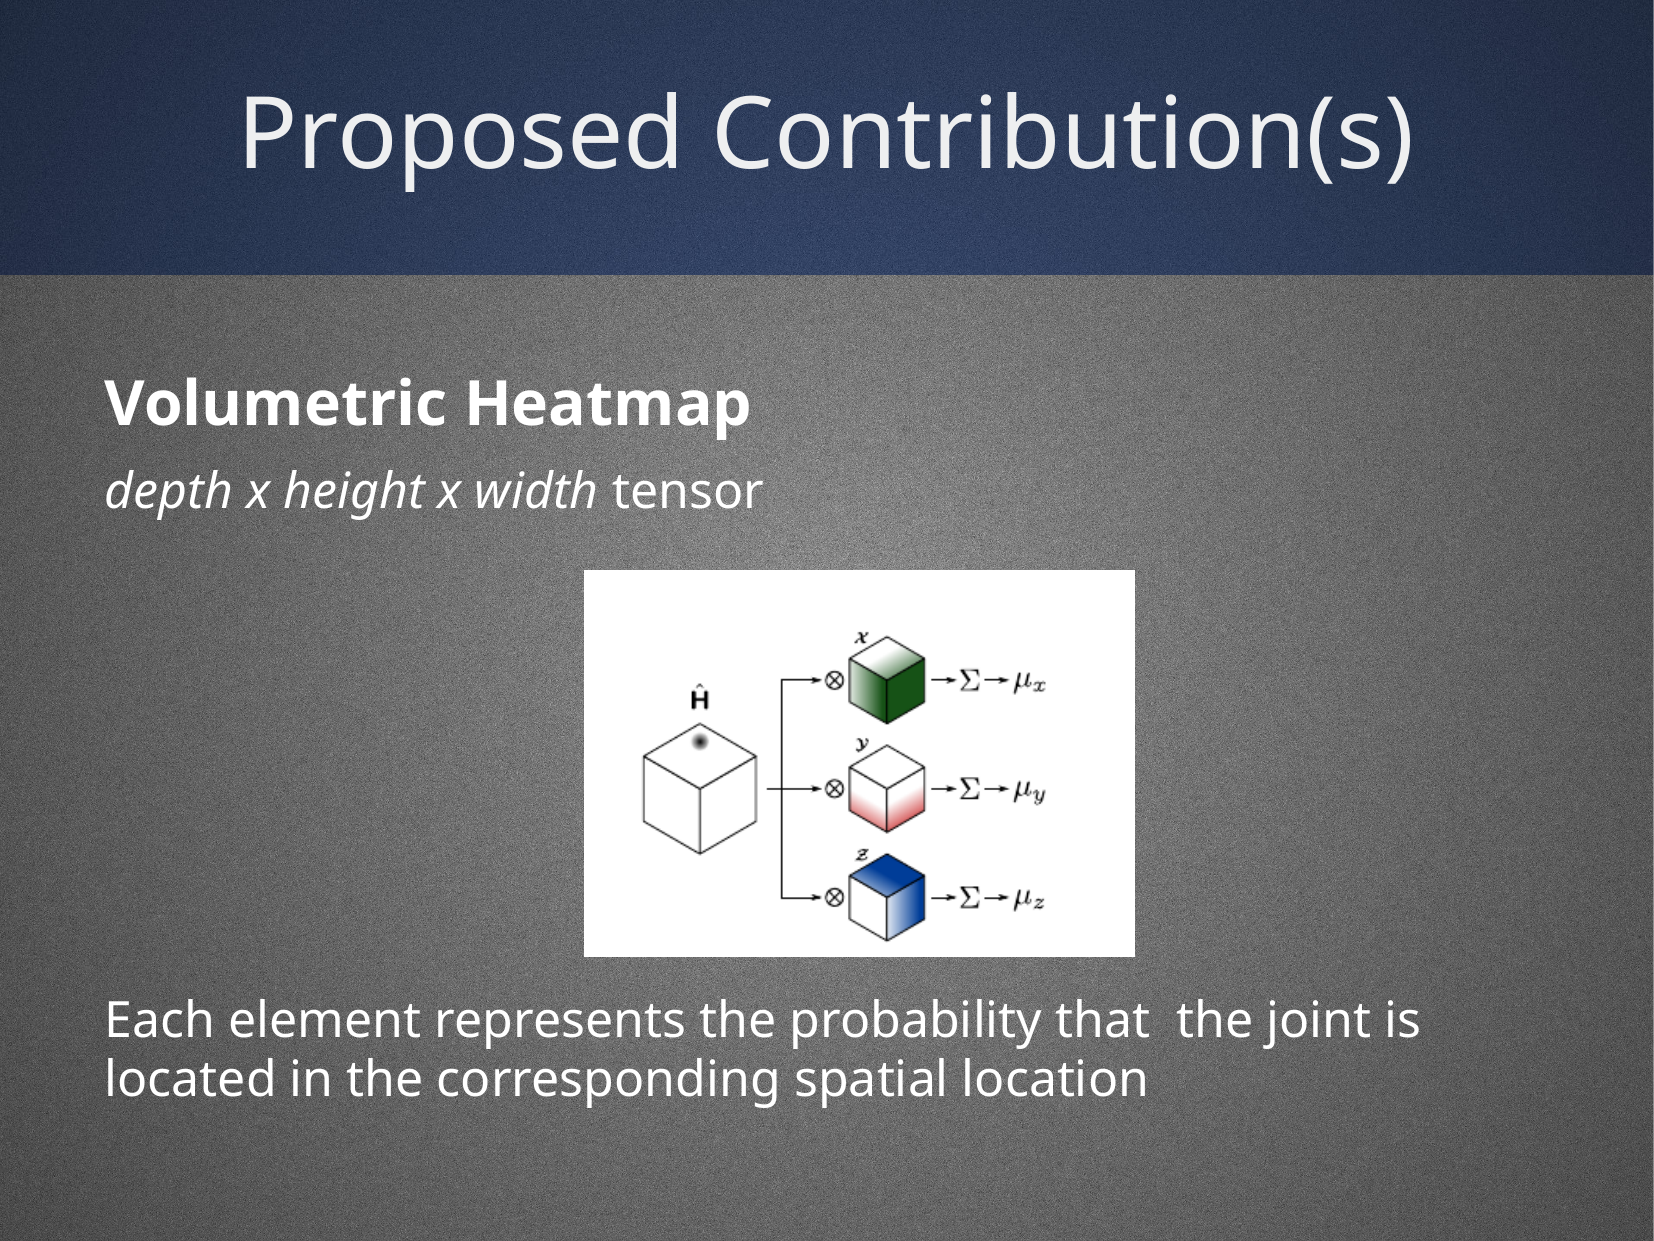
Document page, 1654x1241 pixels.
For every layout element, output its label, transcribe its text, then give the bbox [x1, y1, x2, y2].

picture [0, 0, 1654, 1241]
text_box Volumetric Heatmap depth x height x width tensor Each element represents the probability that the joint is located in the corresponding spatial location [90, 359, 1590, 1139]
text_box Proposed Contribution(s) [88, 29, 1565, 236]
